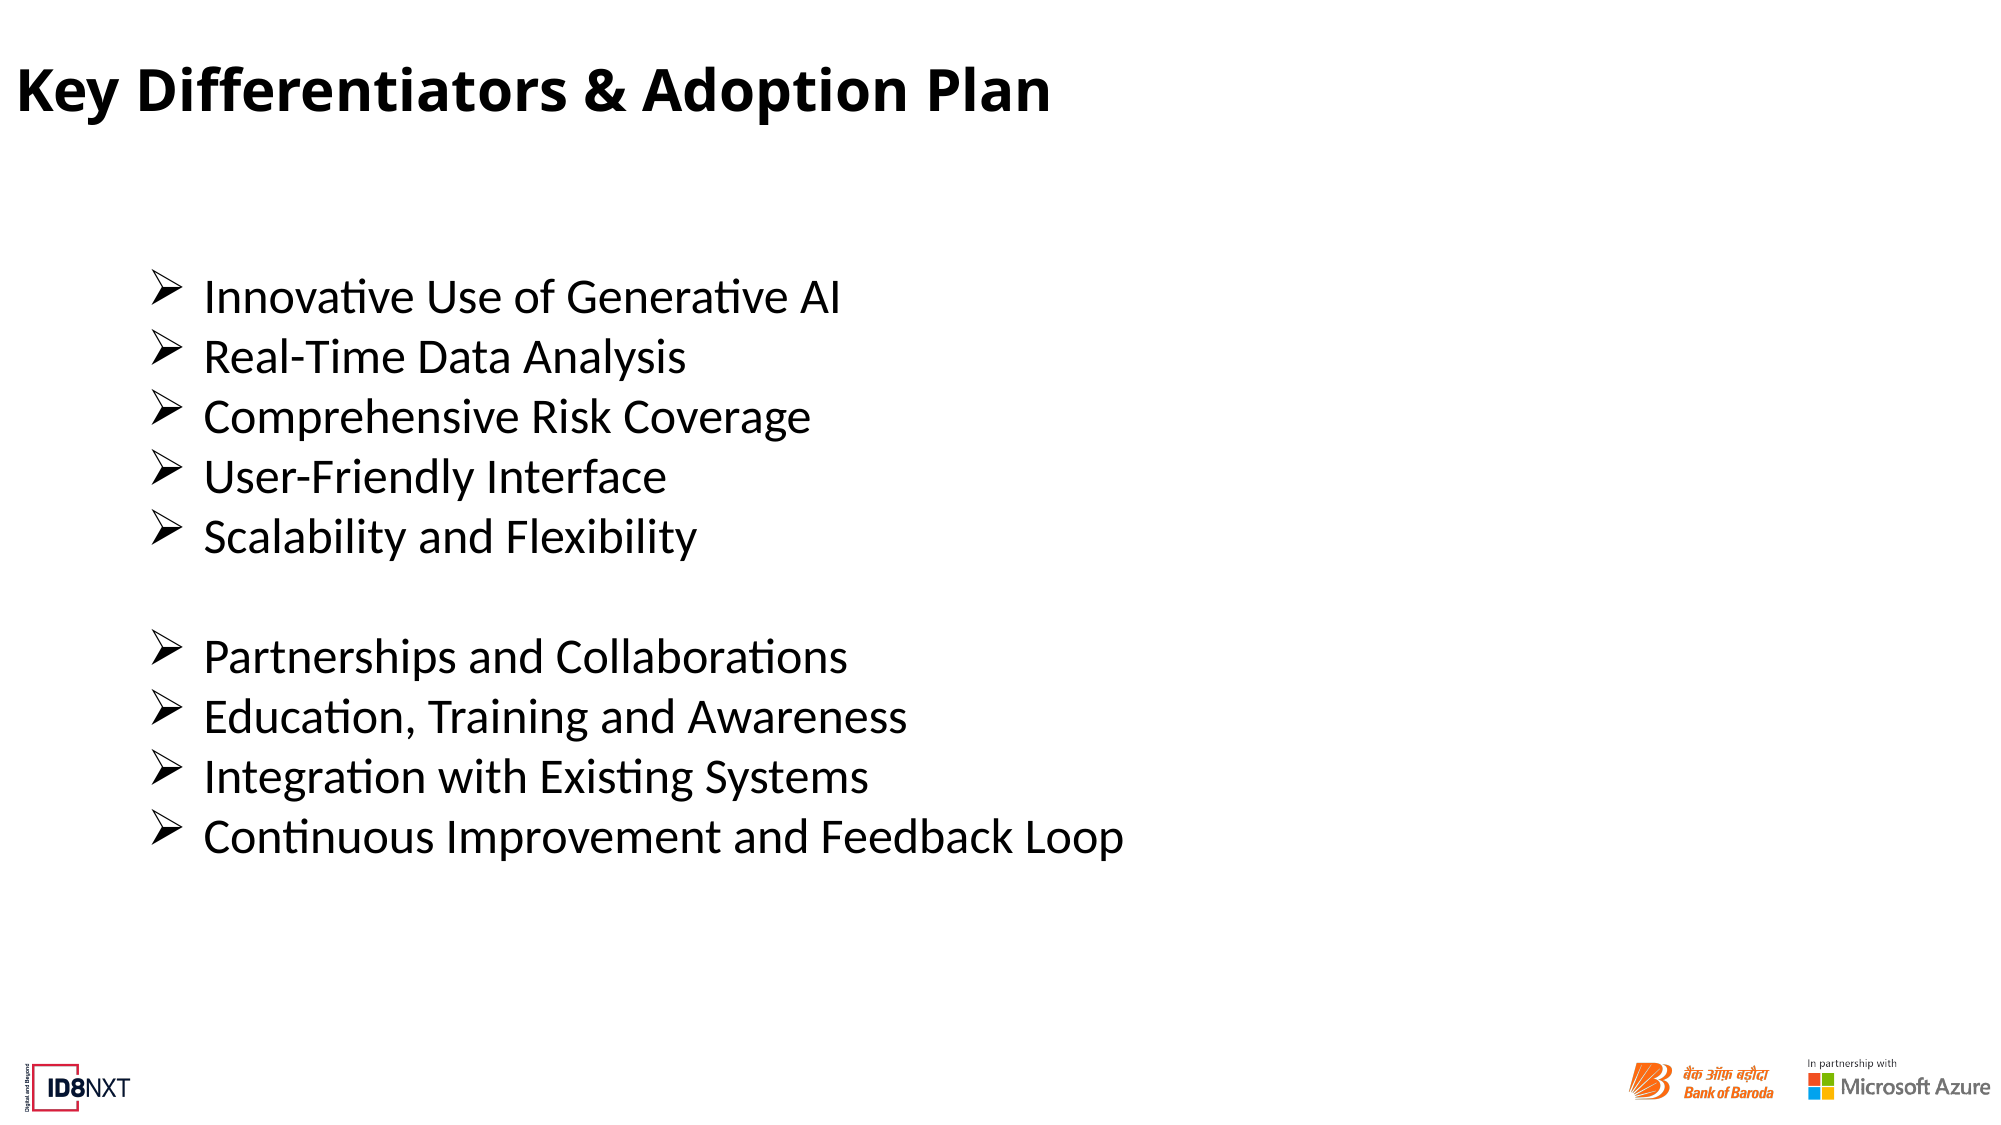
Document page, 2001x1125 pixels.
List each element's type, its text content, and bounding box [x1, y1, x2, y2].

picture [1628, 1041, 1776, 1125]
picture [1806, 1057, 1992, 1102]
picture [17, 1052, 138, 1123]
text_box Innovative Use of Generative AI Real-Time Data Analysis Comprehensive Risk Coverage User-Friendly Interface Scalability and Flexibility Partnerships and Collaborations Education, Training and Awareness Integration with Existing Systems Continuous Improvement and Feedback Loop [132, 248, 1670, 931]
title Key Differentiators & Adoption Plan [0, 37, 1440, 133]
